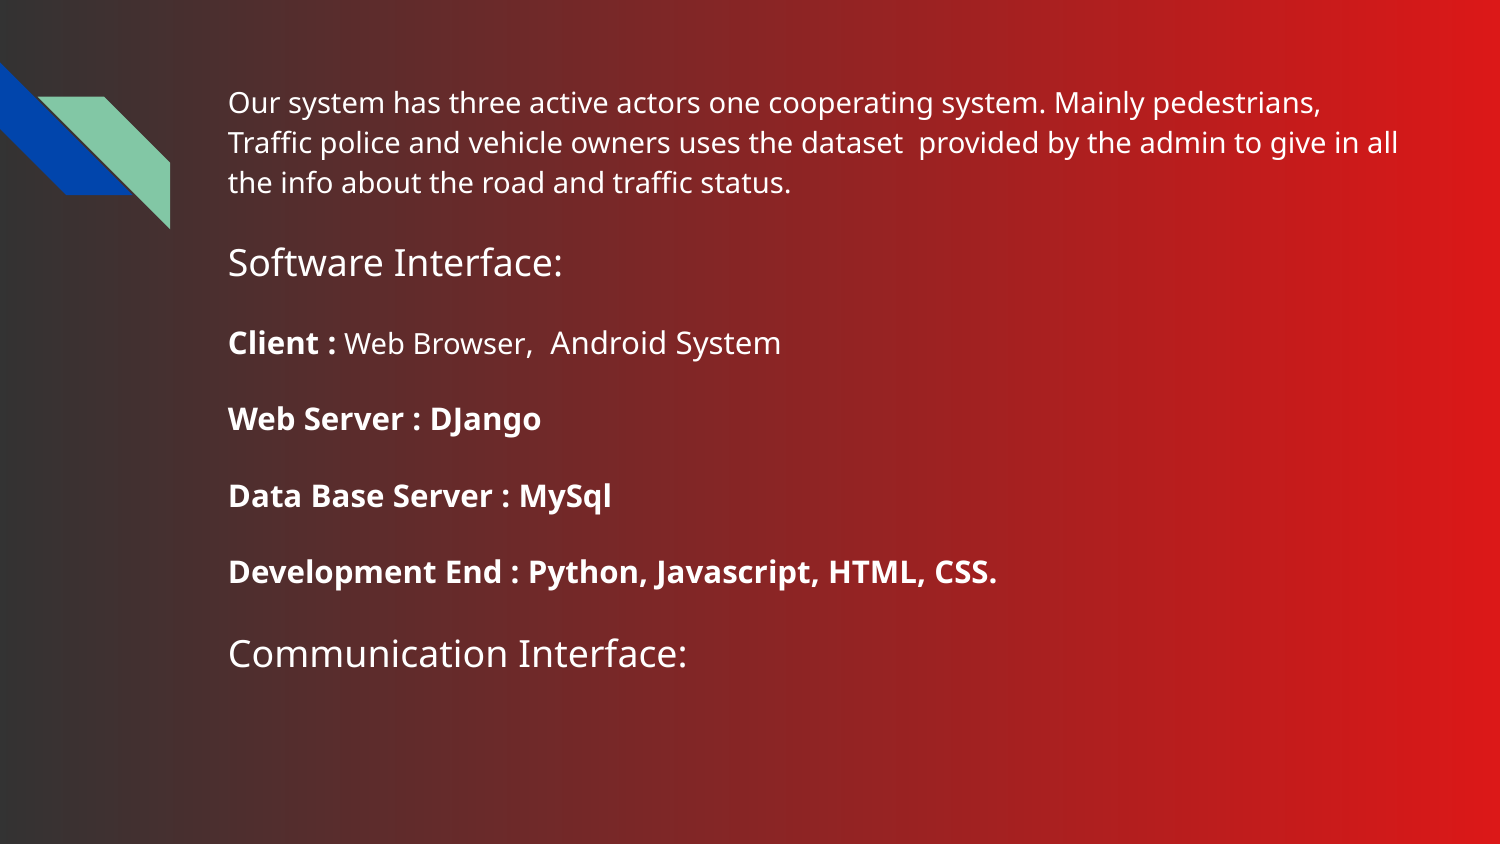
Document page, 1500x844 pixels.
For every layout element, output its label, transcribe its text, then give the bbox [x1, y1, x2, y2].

picture [0, 0, 1500, 844]
list Our system has three active actors one cooperating system. Mainly pedestrians, Traffic police and vehicle owners uses the dataset provided by the admin to give in all the info about the road and traffic status. Software Interface: Client : Web Browser, Android System Web Server : DJango Data Base Server : MySql Development End : Python, Javascript, HTML, CSS. Communication Interface: [212, 63, 1428, 783]
